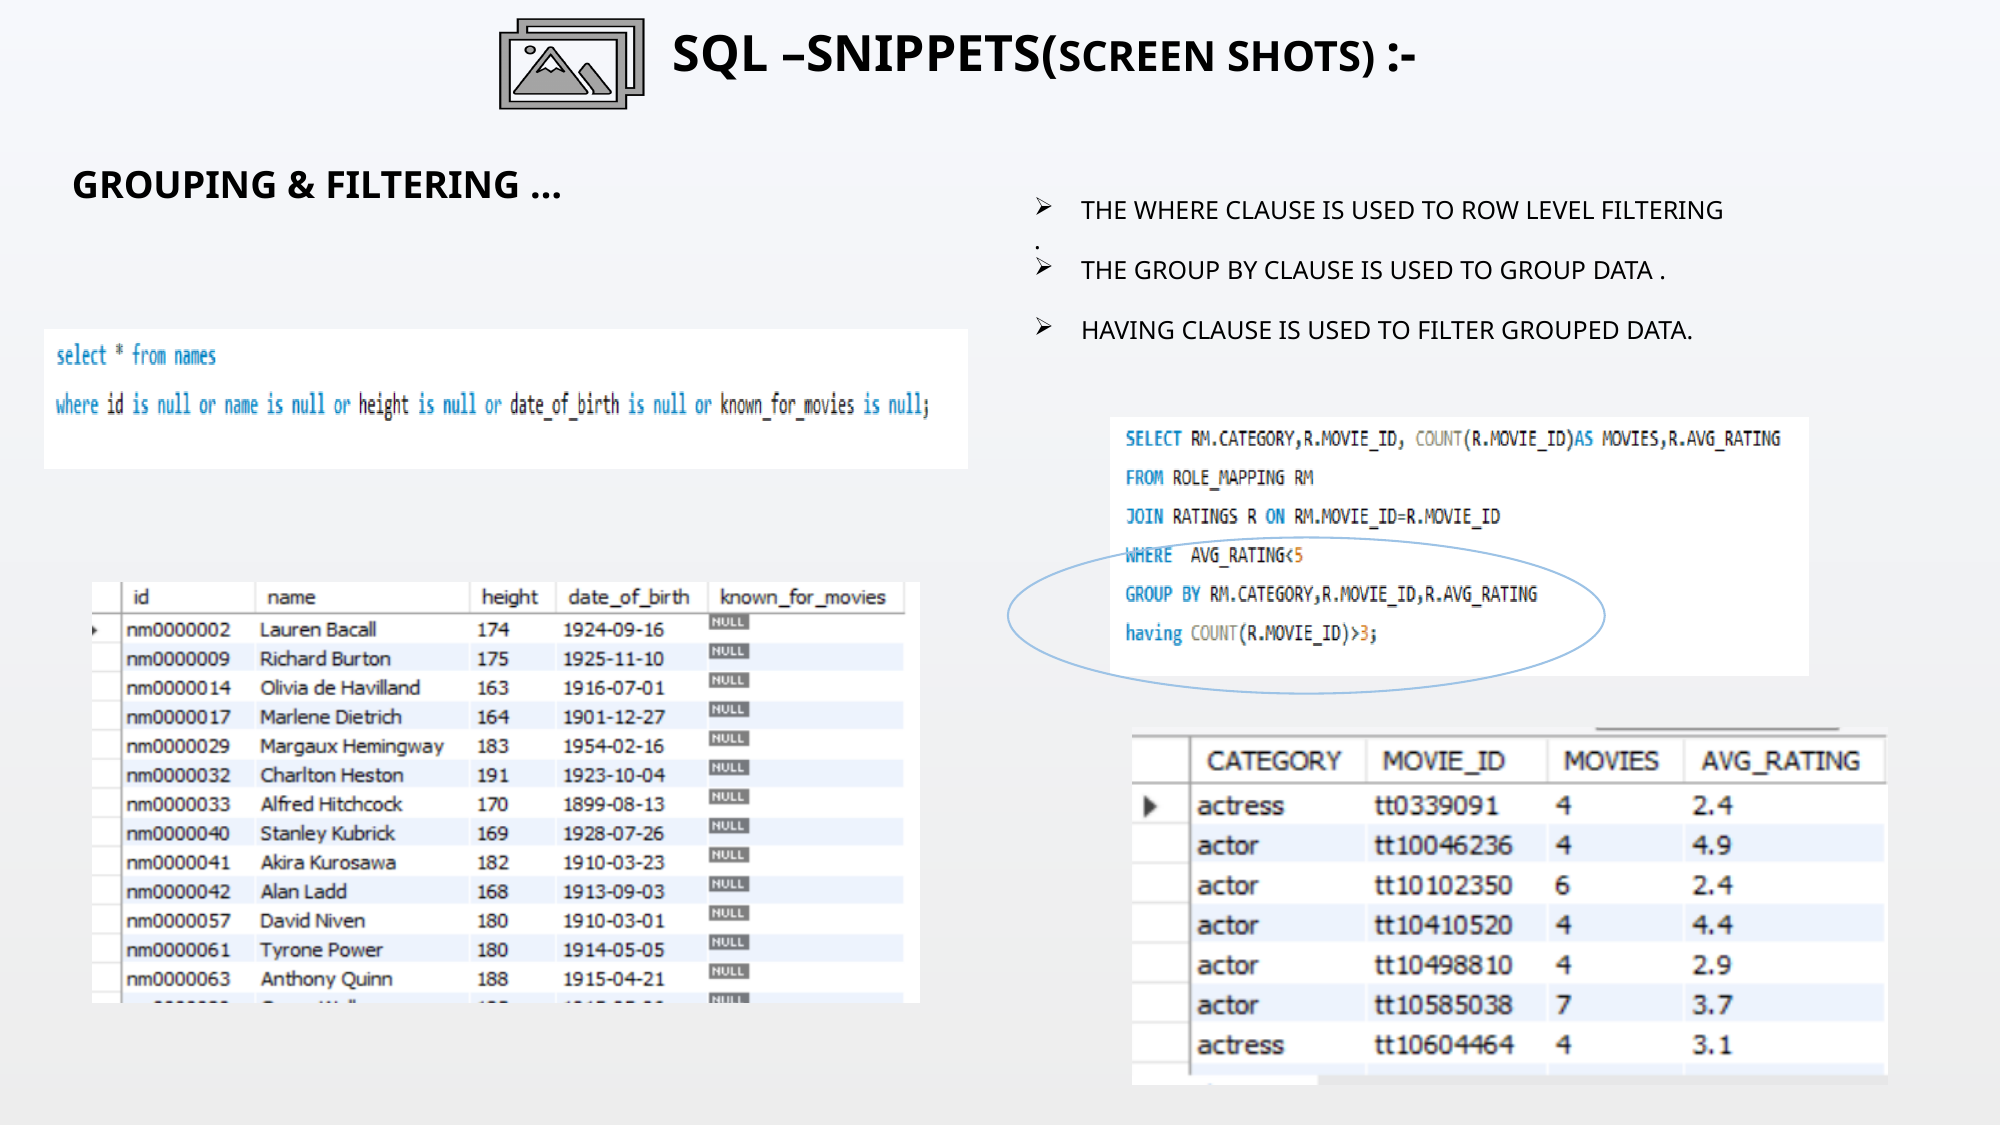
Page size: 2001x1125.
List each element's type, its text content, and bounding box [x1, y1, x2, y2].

picture [1132, 727, 1888, 1085]
text_box [1006, 555, 1110, 676]
text_box [1112, 676, 1500, 695]
title SQL –SNIPPETS(SCREEN SHOTS) :- [627, 0, 1731, 115]
picture [92, 582, 920, 1003]
picture [497, 3, 648, 121]
list GROUPING & FILTERING … [56, 158, 981, 1008]
picture [1110, 417, 1809, 676]
text_box THE WHERE CLAUSE IS USED TO ROW LEVEL FILTERING . THE GROUP BY CLAUSE IS USED TO GROUP DATA . HAVING CLAUSE IS USED TO FILTER GROUPED DATA. [1019, 187, 2000, 397]
picture [44, 329, 968, 469]
